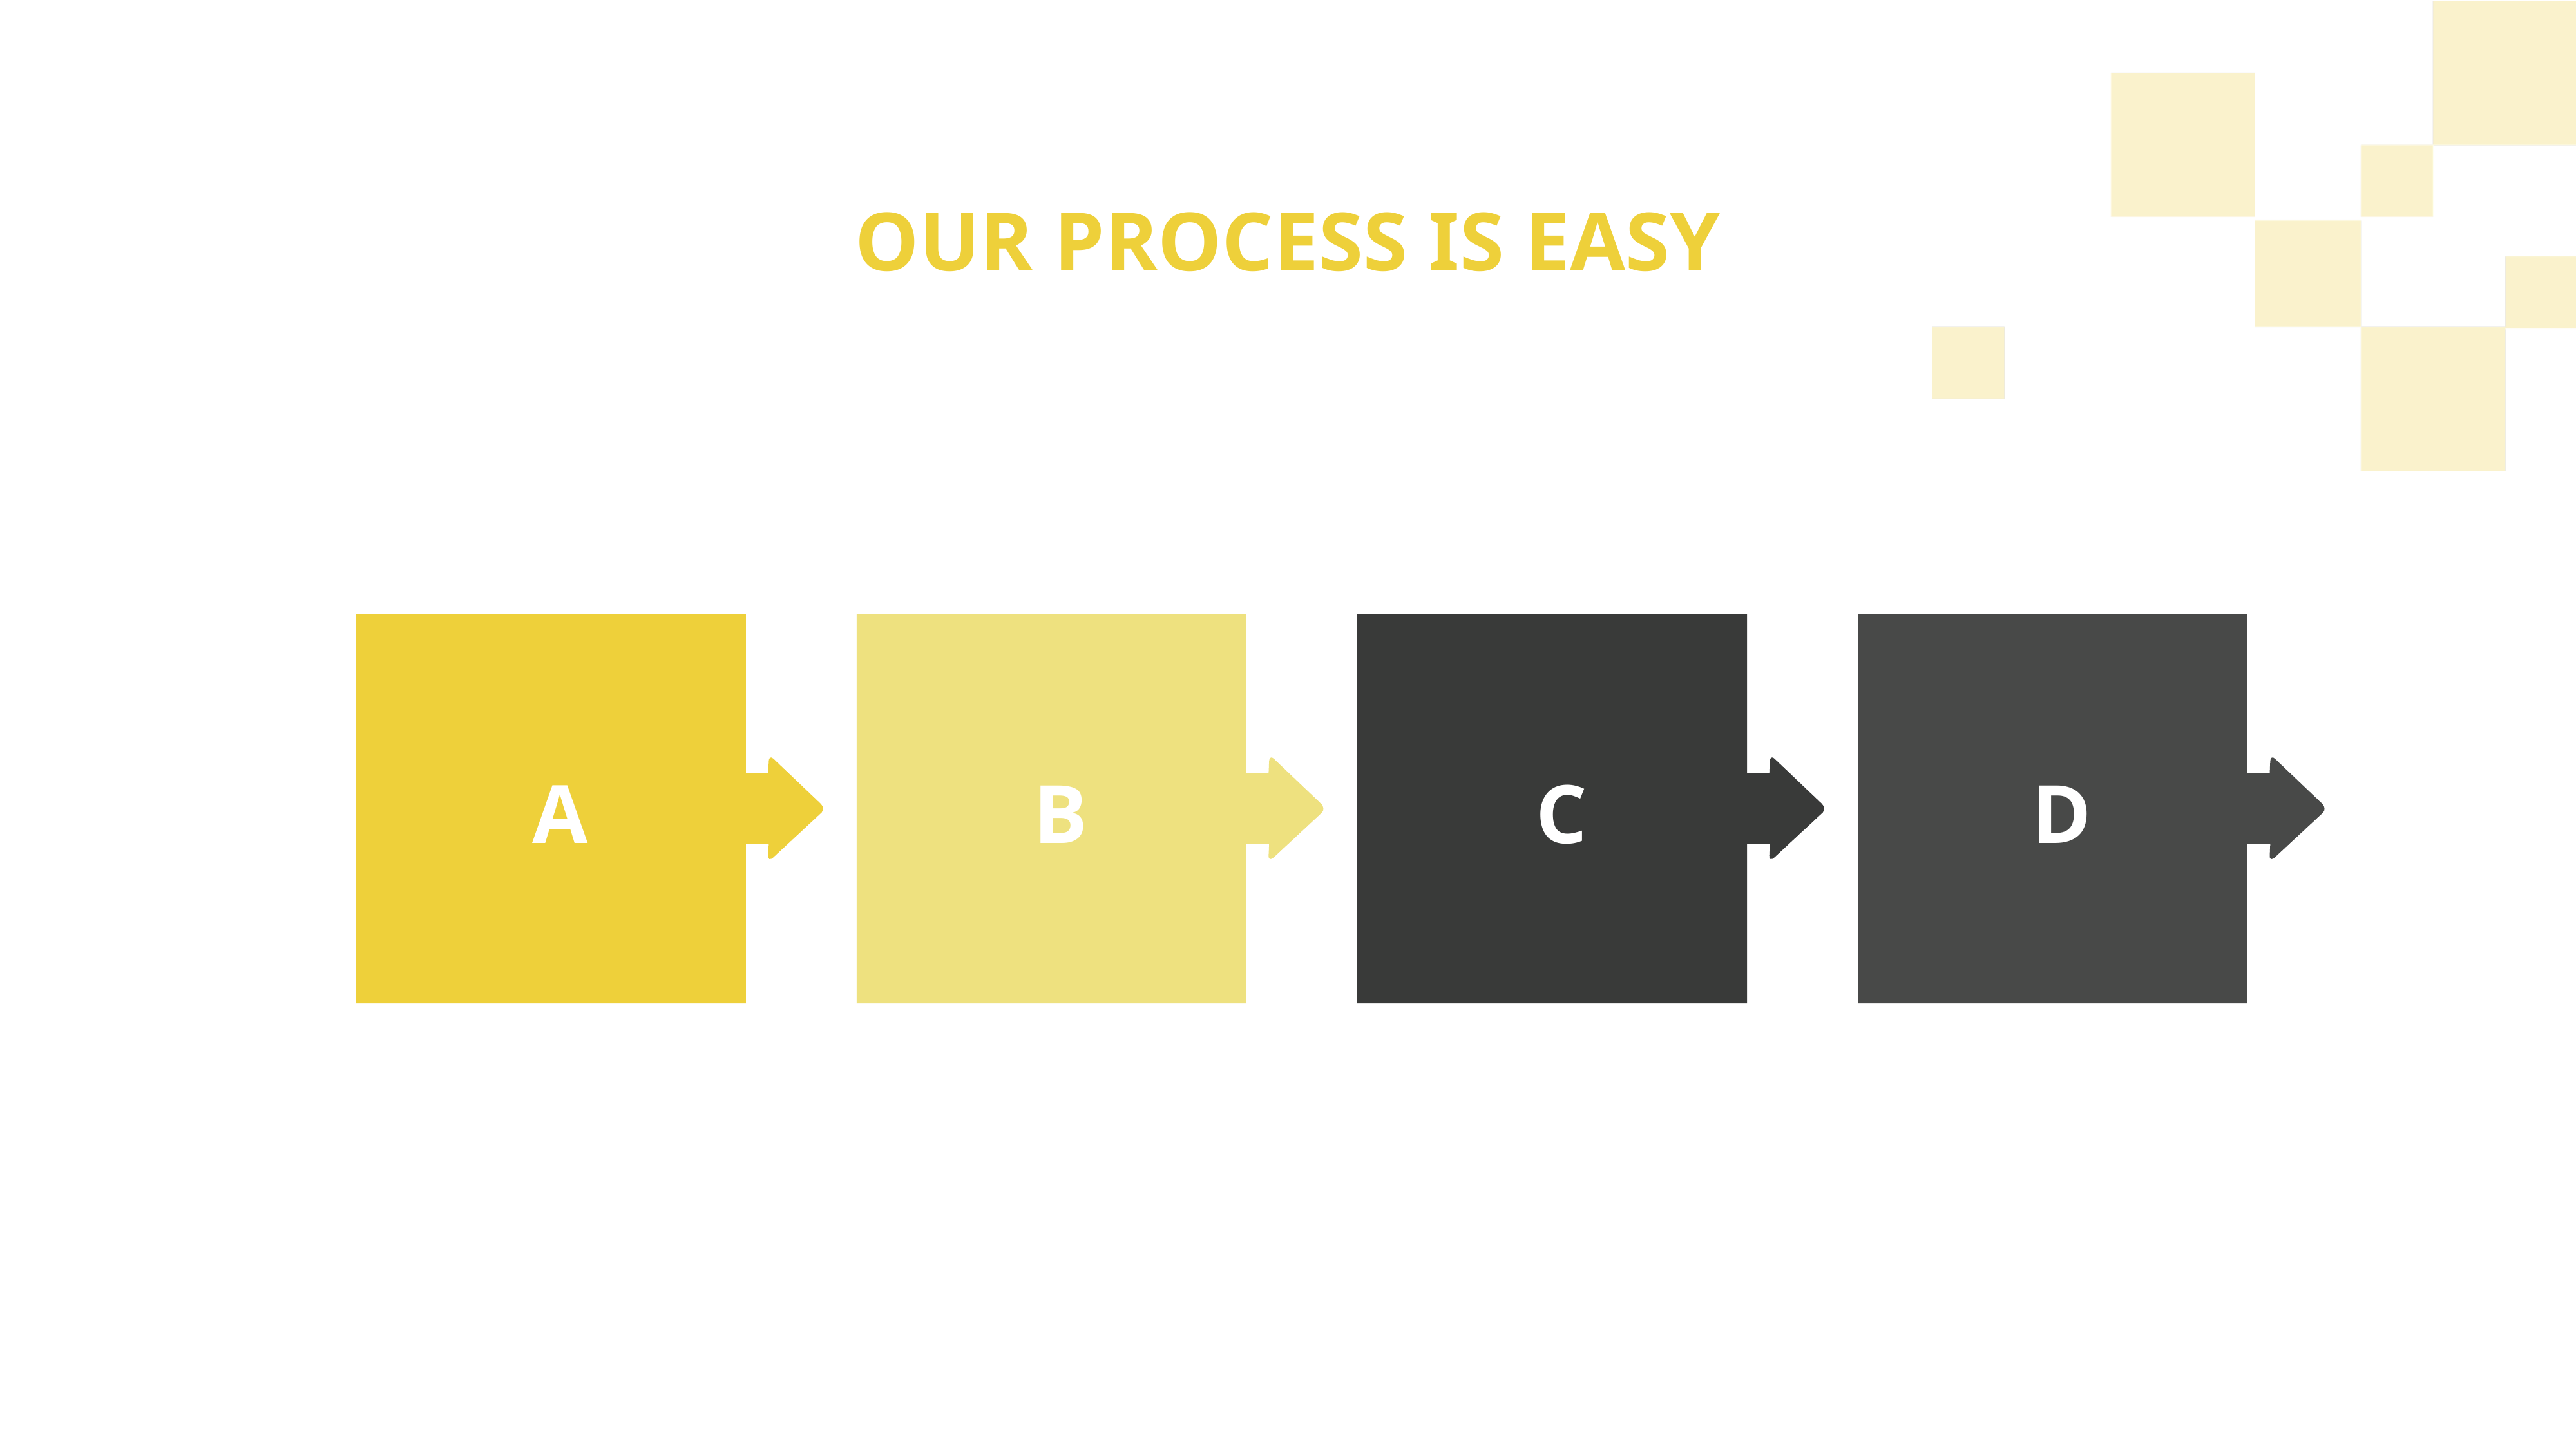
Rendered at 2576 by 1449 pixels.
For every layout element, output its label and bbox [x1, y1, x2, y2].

picture [0, 1, 2576, 1449]
text_box [1357, 614, 1796, 1004]
text_box [356, 614, 795, 1004]
text_box [1857, 614, 2296, 1004]
text_box [856, 614, 1295, 1004]
